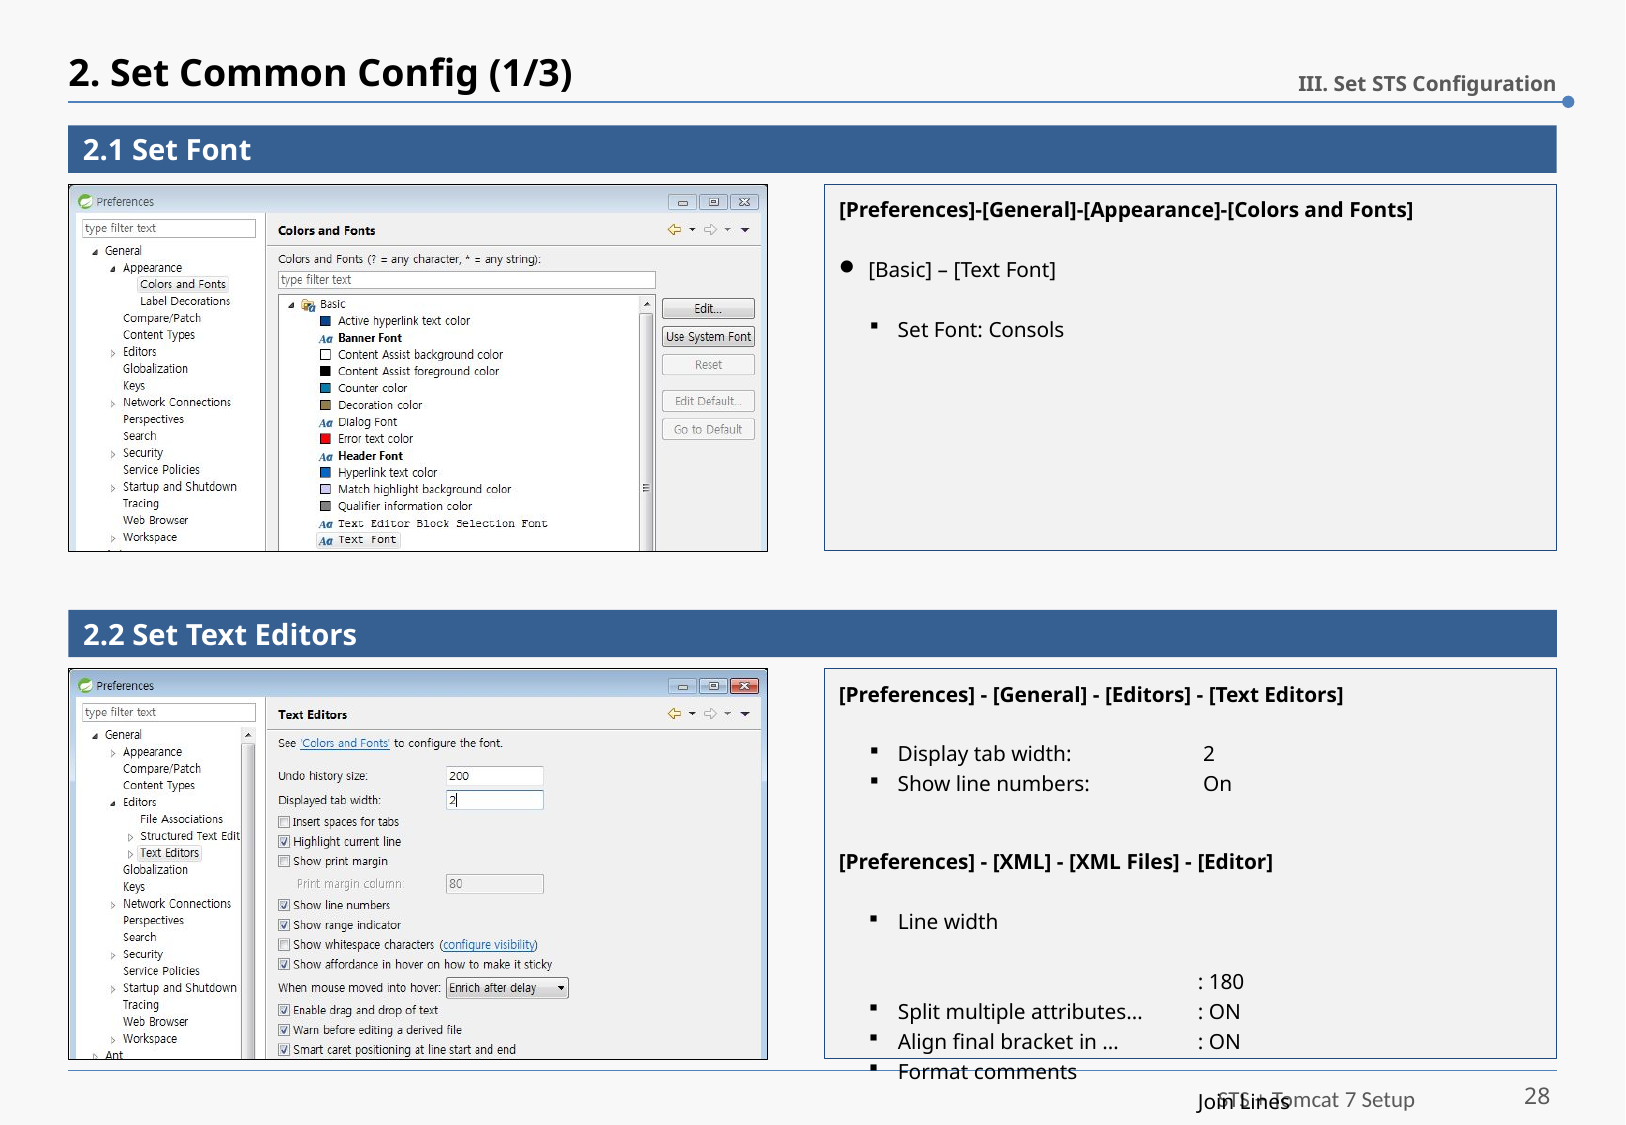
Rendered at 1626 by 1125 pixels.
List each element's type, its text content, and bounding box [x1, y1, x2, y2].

text_box [Preferences]-[General]-[Appearance]-[Colors and Fonts] [Basic] – [Text Font] Set Font: Consols [822, 182, 1559, 553]
text_box [Preferences] - [General] - [Editors] - [Text Editors] Display tab width: 2 Show line numbers: On [Preferences] - [XML] - [XML Files] - [Editor] Line width : 180 Split multiple attributes… : ON Align final bracket in … : ON Format comments Join Lines : Off [822, 667, 1559, 1061]
list III. Set STS Configuration [1048, 19, 1557, 102]
title 2. Set Common Config (1/3) [68, 0, 1226, 100]
text_box 2.1 Set Font [68, 125, 1557, 173]
text_box 2.2 Set Text Editors [68, 609, 1557, 658]
picture [67, 184, 768, 552]
slide_number 28 [1451, 1070, 1557, 1125]
picture [68, 668, 768, 1059]
